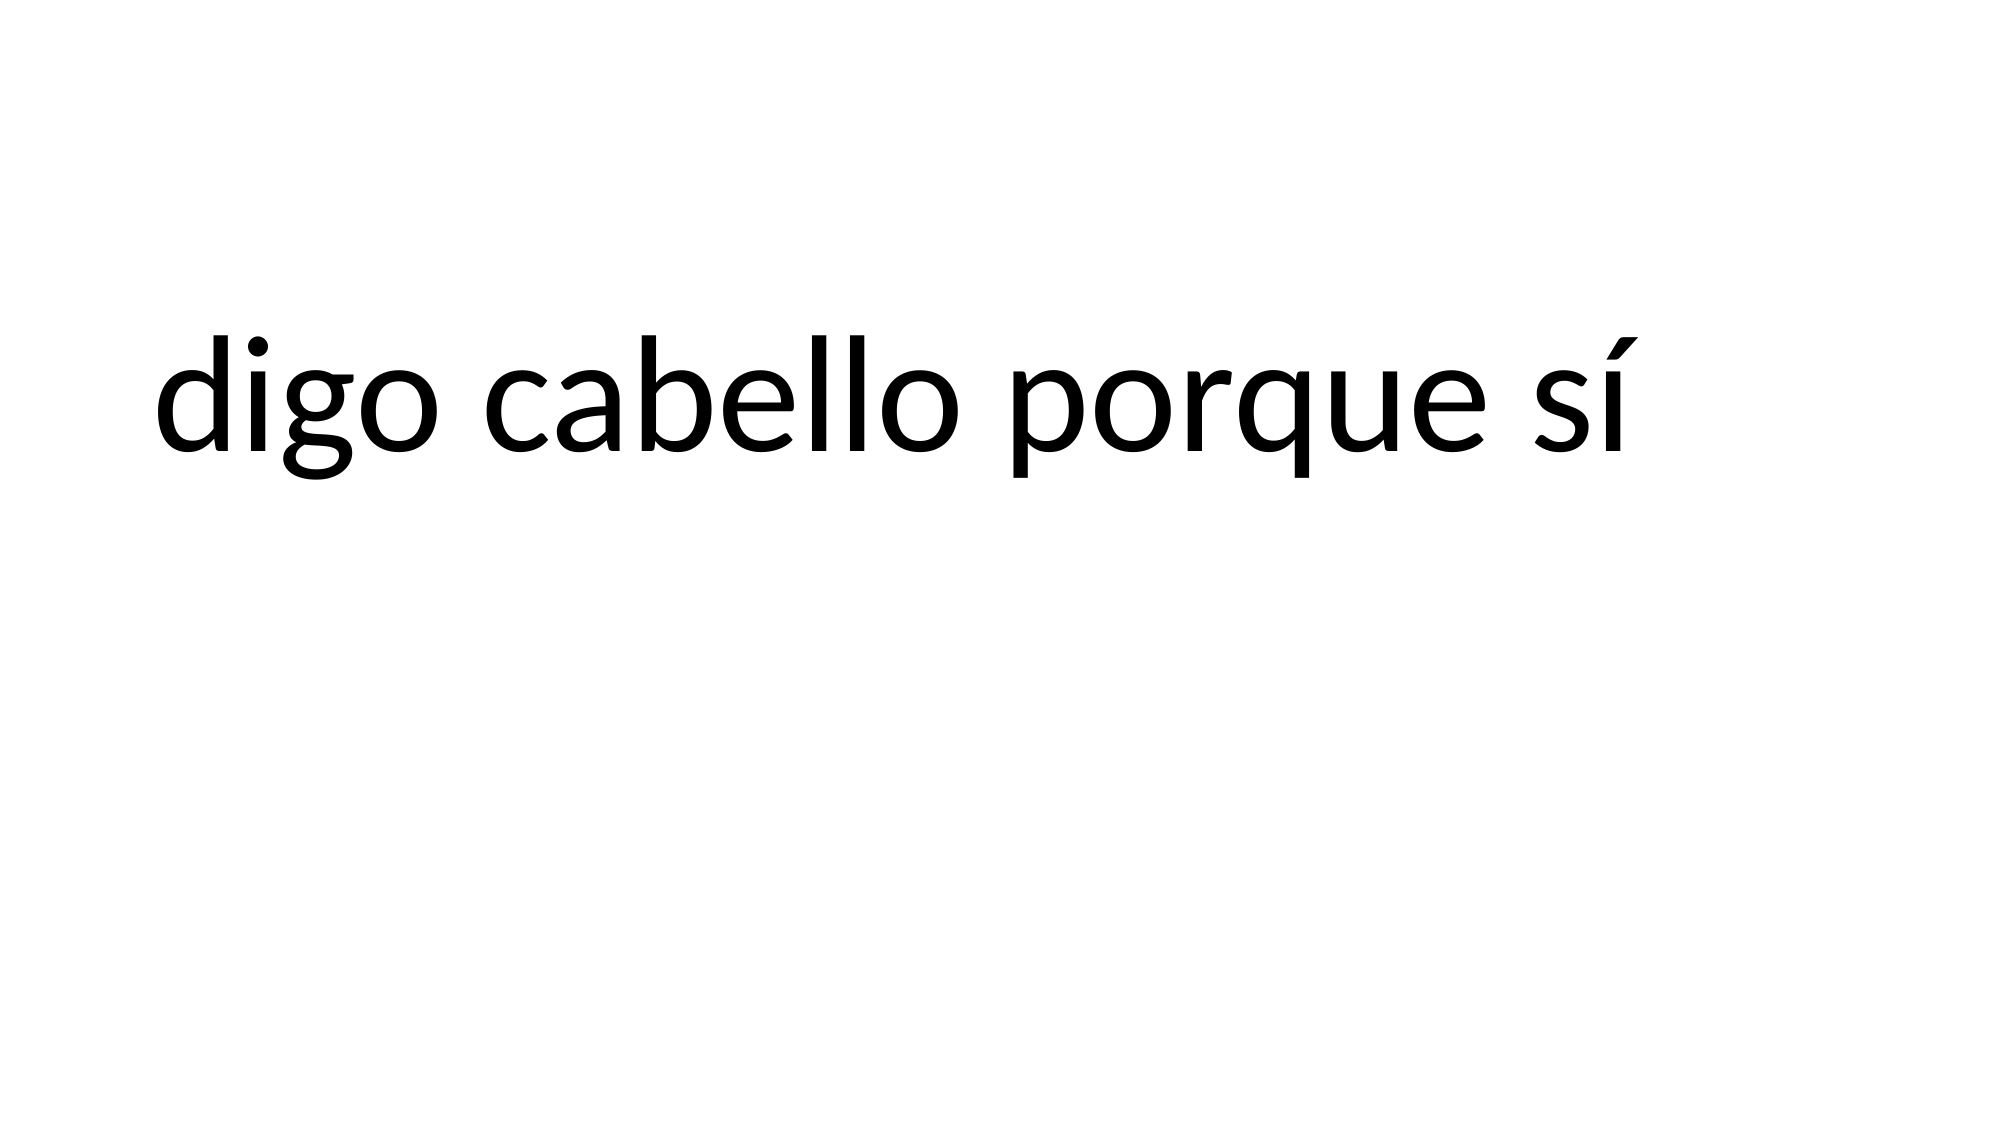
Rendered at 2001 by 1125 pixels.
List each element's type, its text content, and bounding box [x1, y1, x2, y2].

list digo cabello porque sí [137, 299, 1863, 1014]
